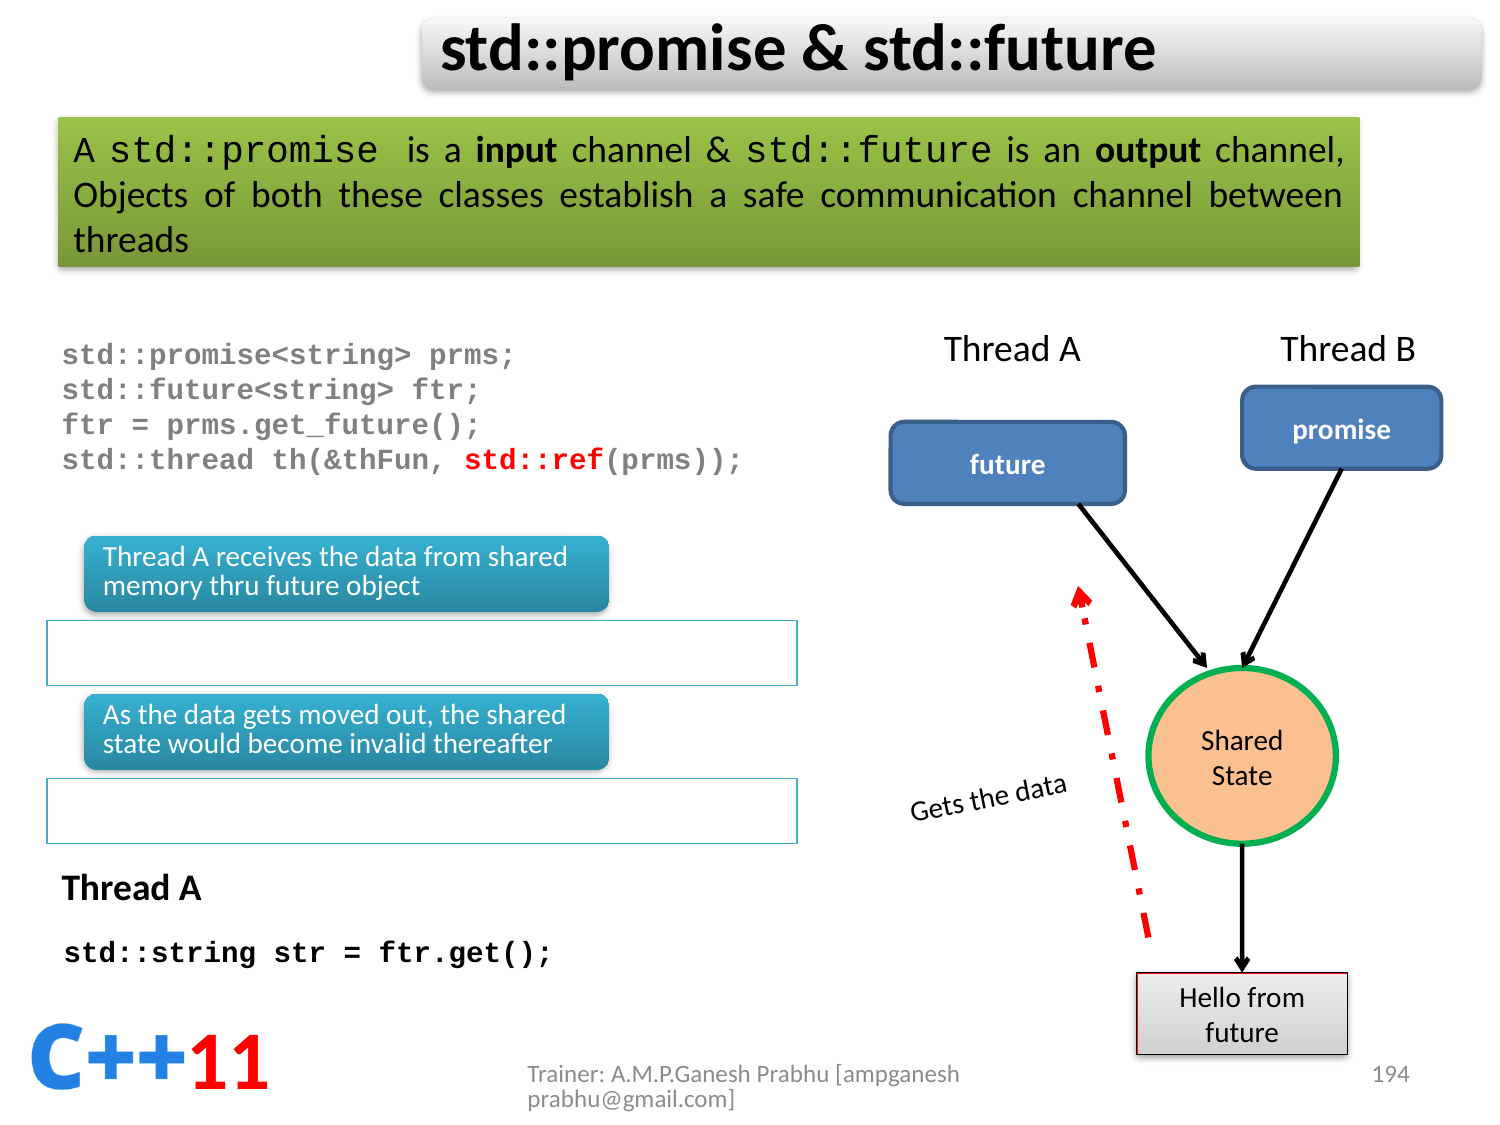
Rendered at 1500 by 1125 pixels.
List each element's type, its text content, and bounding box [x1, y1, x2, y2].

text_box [3, 980, 288, 1125]
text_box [46, 18, 1482, 1055]
footer Trainer: A.M.P.Ganesh Prabhu [ampganeshprabhu@gmail.com] [512, 1063, 988, 1103]
slide_number 194 [1074, 1063, 1425, 1103]
